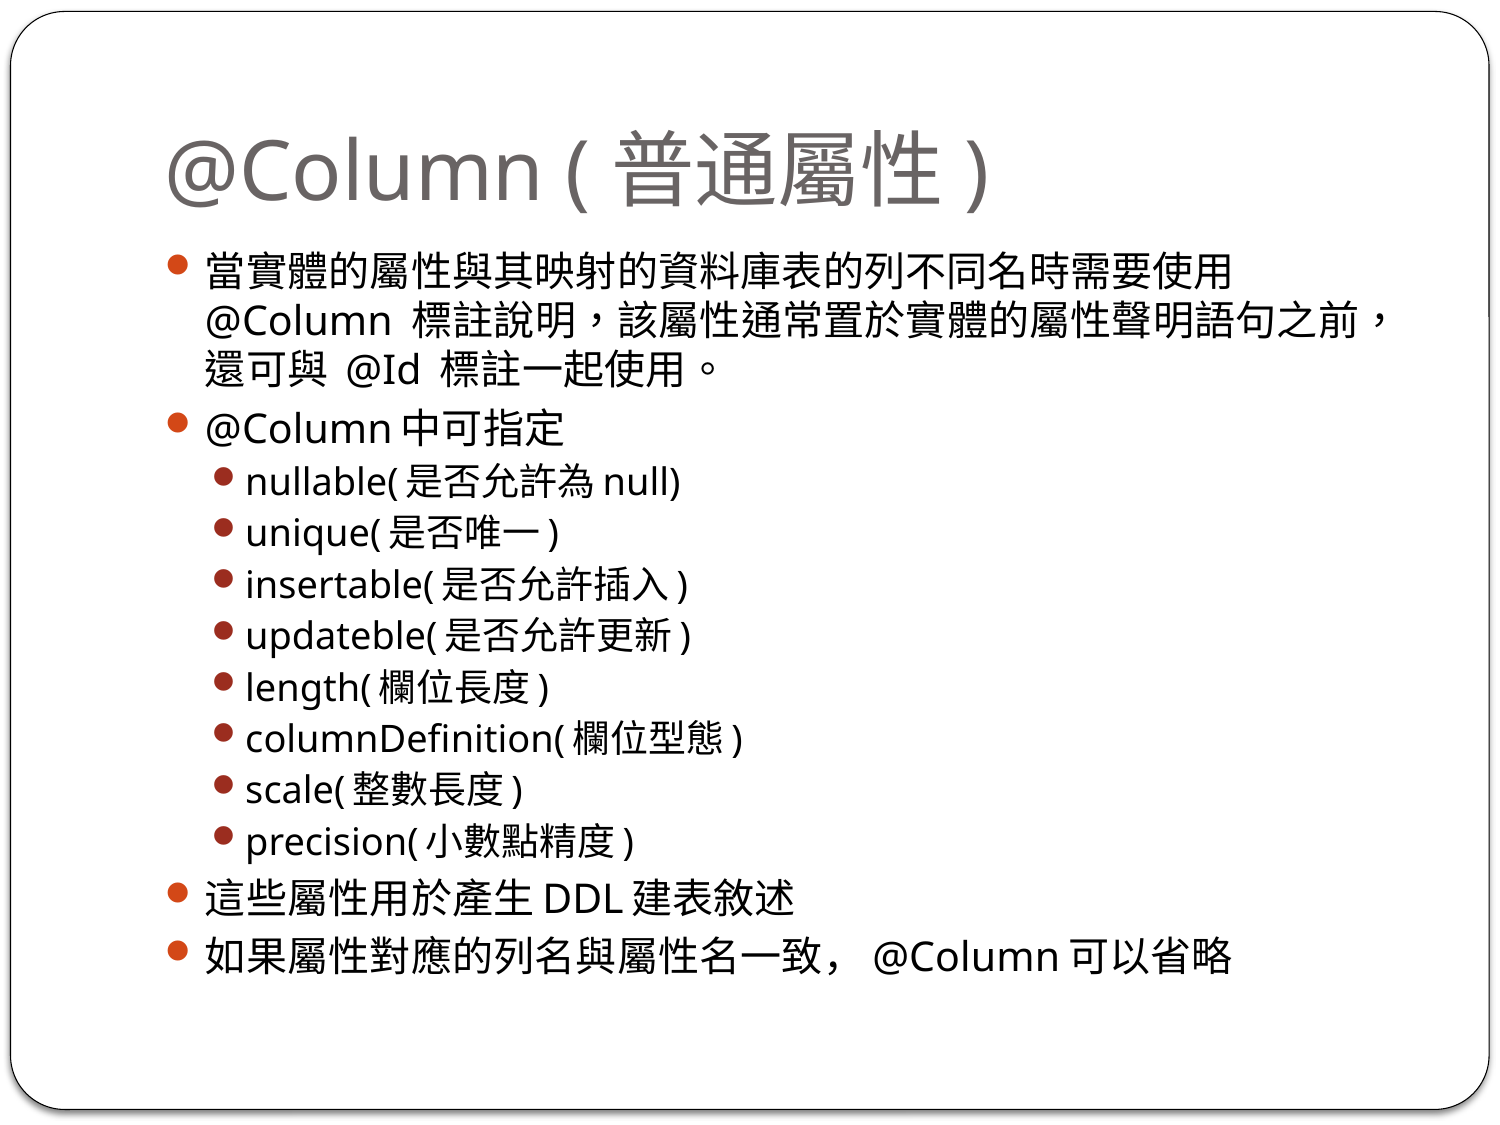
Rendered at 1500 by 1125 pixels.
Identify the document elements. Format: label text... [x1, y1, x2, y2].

list 當實體的屬性與其映射的資料庫表的列不同名時需要使用@Column 標註說明，該屬性通常置於實體的屬性聲明語句之前，還可與 @Id 標註一起使用。 @Column中可指定 nullable(是否允許為null) unique(是否唯一) insertable(是否允許插入) updateble(是否允許更新) length(欄位長度) columnDefinition(欄位型態) scale(整數長度) precision(小數點精度) 這些屬性用於產生DDL建表敘述 如果屬性對應的列名與屬性名一致，@Column可以省略 [150, 237, 1425, 988]
title @Column (普通屬性) [150, 45, 1425, 233]
